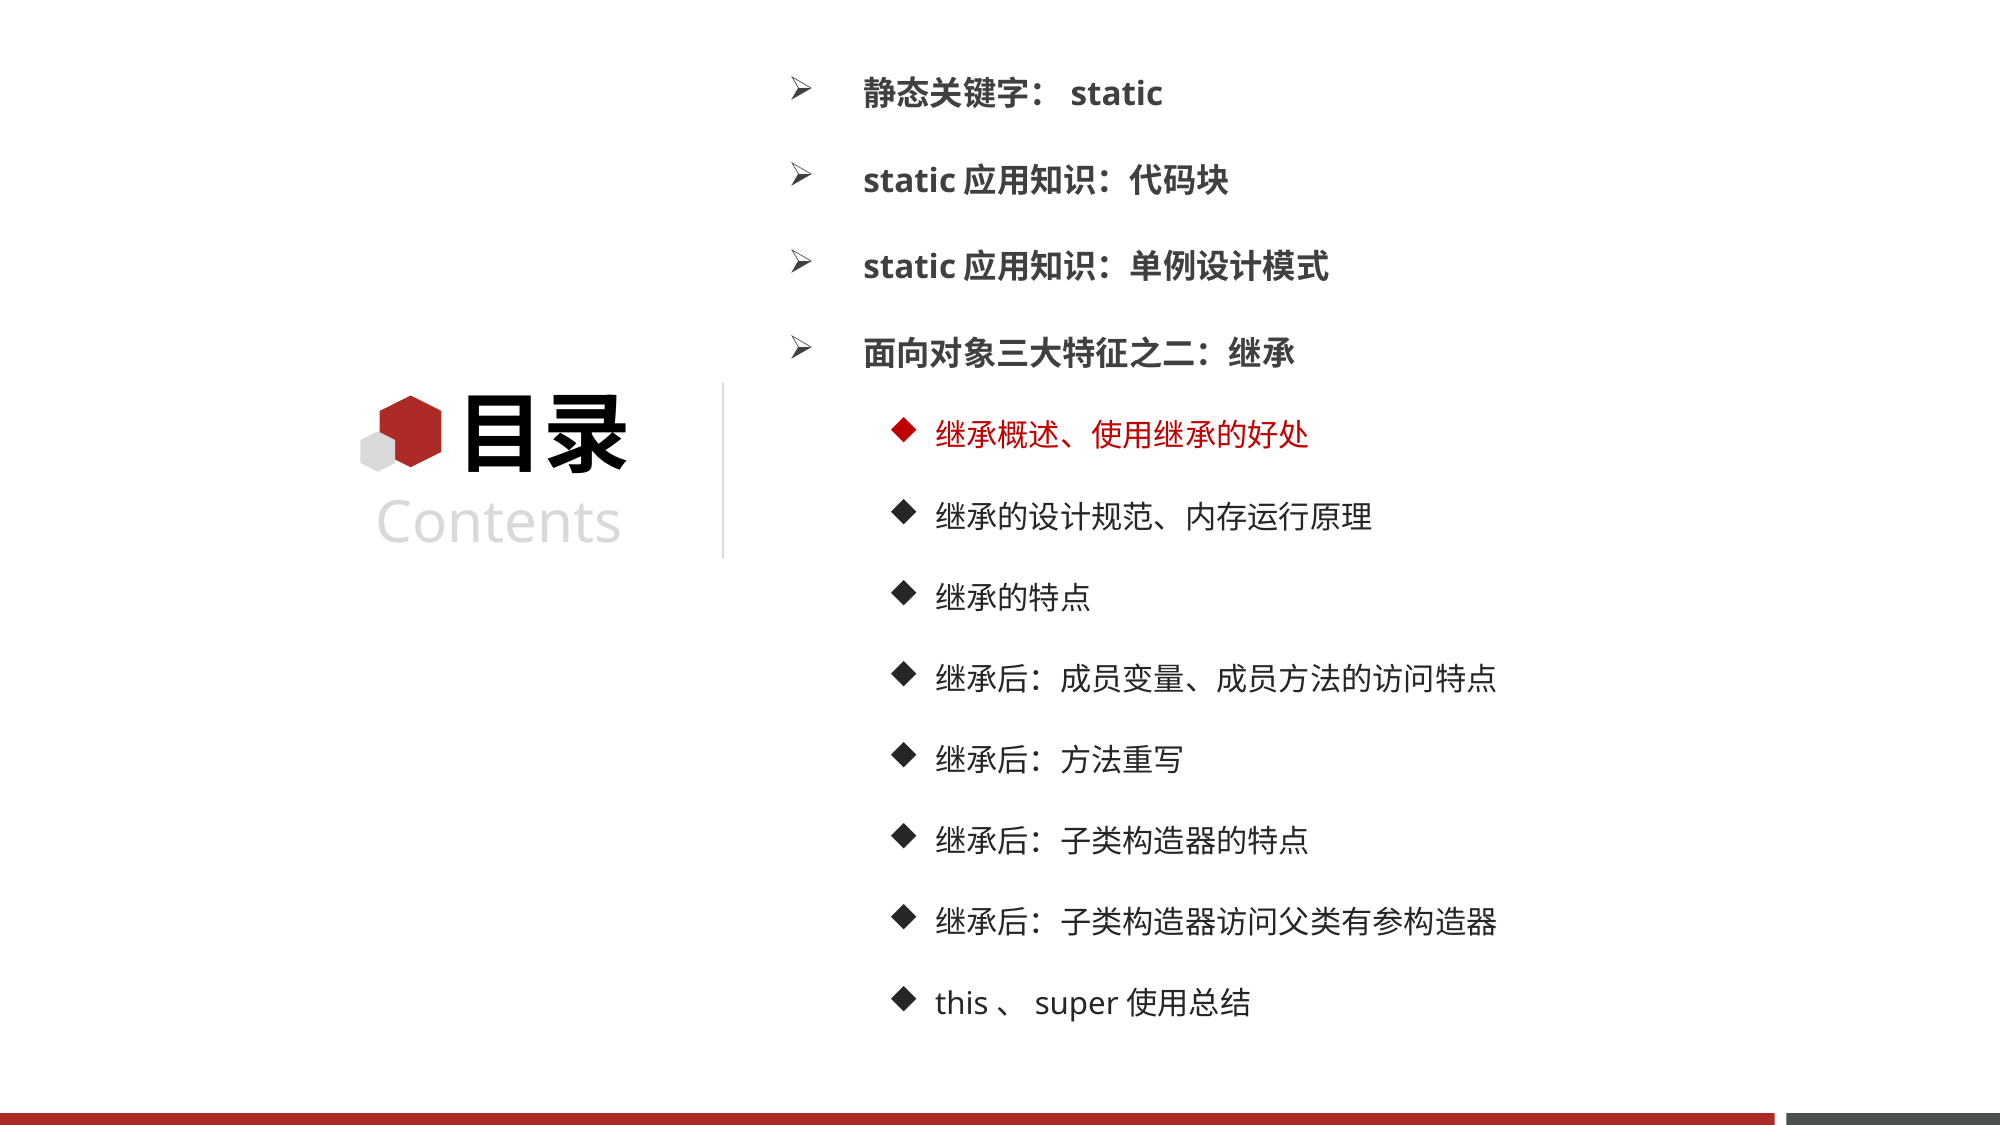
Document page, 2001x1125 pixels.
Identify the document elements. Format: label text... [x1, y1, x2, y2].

list 静态关键字：static static应用知识：代码块 static应用知识：单例设计模式 面向对象三大特征之二：继承 继承概述、使用继承的好处 继承的设计规范、内存运行原理 继承的特点 继承后：成员变量、成员方法的访问特点 继承后：方法重写 继承后：子类构造器的特点 继承后：子类构造器访问父类有参构造器 this、super使用总结 [773, 114, 1832, 1037]
